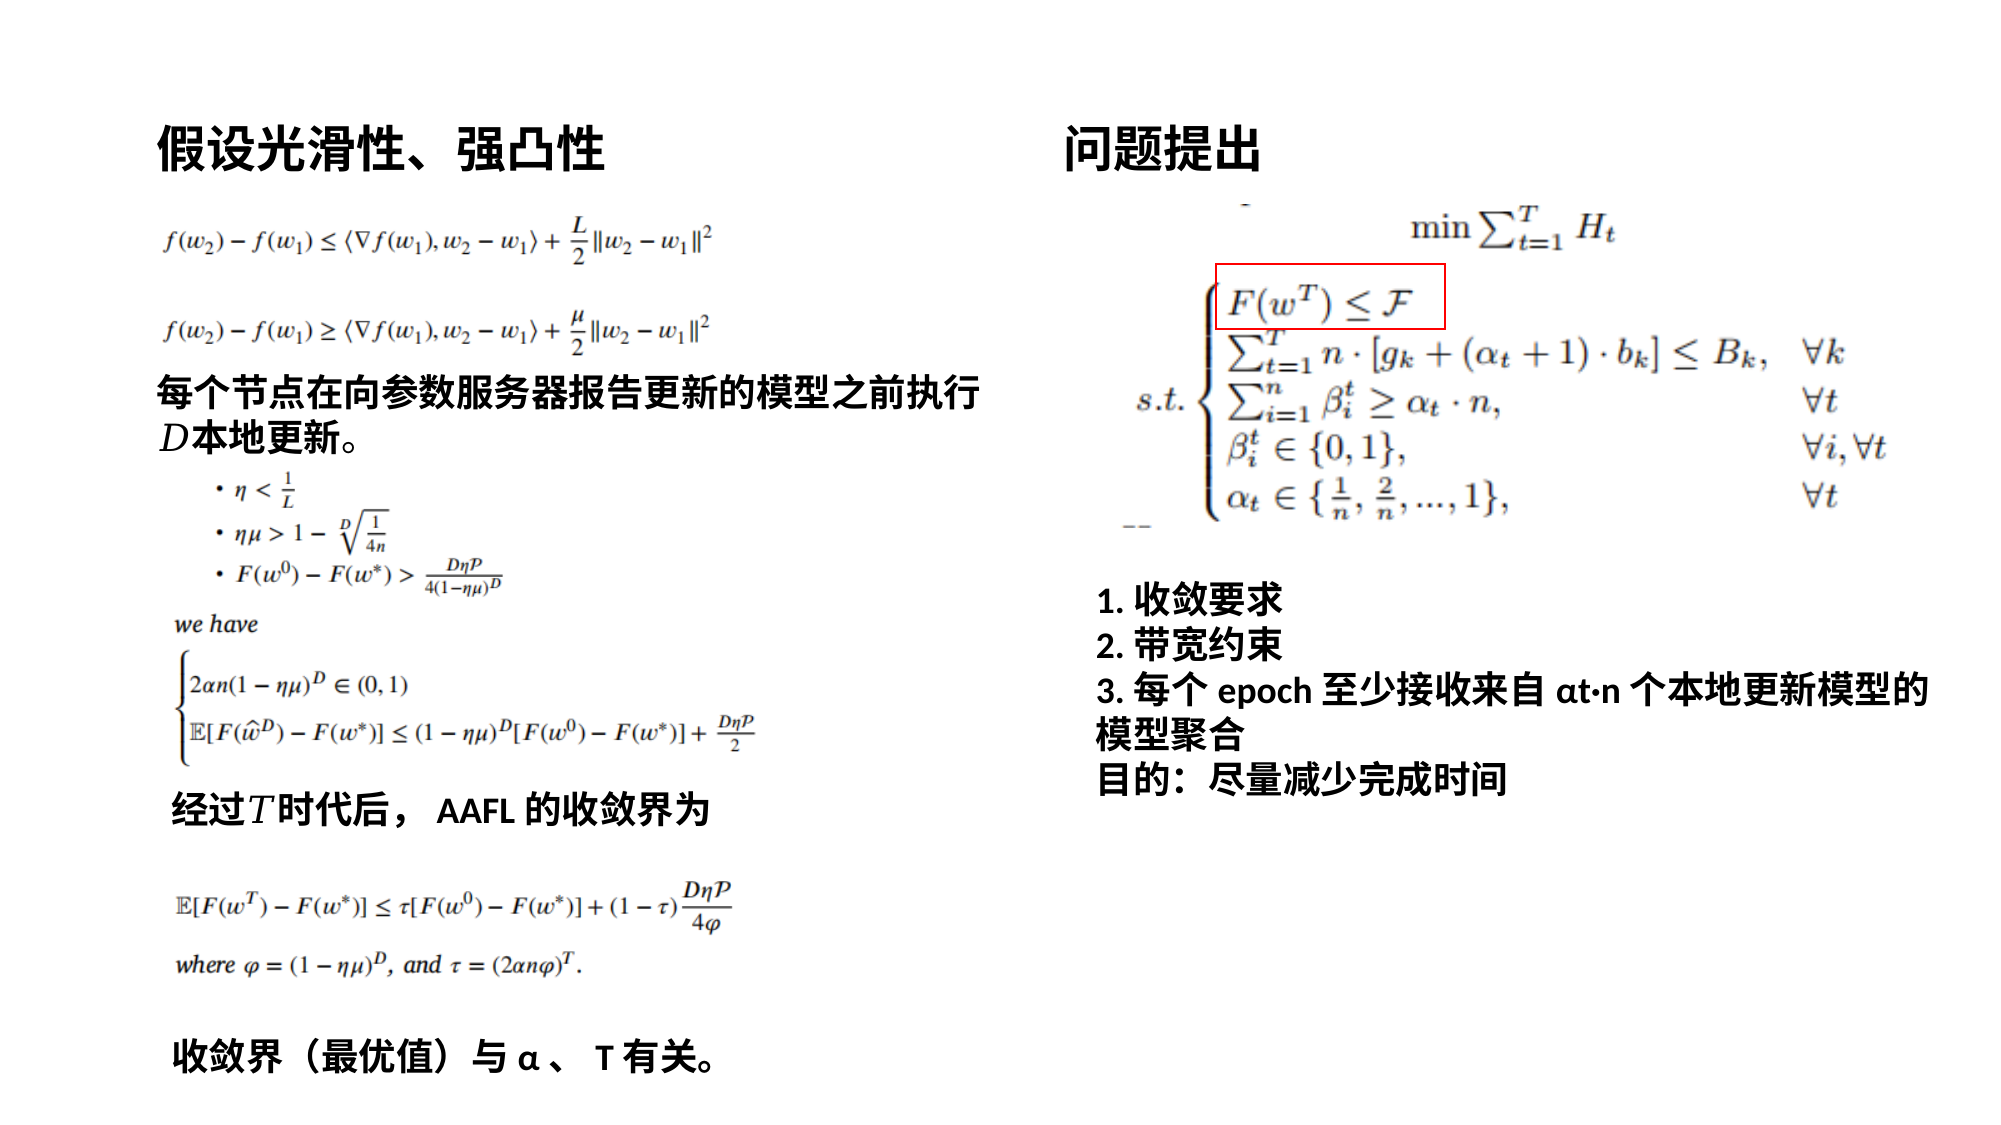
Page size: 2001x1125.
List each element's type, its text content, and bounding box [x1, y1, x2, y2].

picture [166, 865, 762, 1000]
picture [141, 201, 728, 281]
text_box 问题提出 [1048, 110, 1761, 185]
text_box 收敛界（最优值）与α、T有关。 [156, 1025, 940, 1086]
text_box 经过𝑇时代后，AAFL的收敛界为 [156, 779, 792, 839]
picture [1057, 204, 1957, 528]
text_box 假设光滑性、强凸性 [141, 110, 854, 185]
picture [156, 464, 797, 779]
text_box 每个节点在向参数服务器报告更新的模型之前执行𝐷本地更新。 [141, 362, 1017, 467]
text_box 1.收敛要求 2.带宽约束 3.每个epoch至少接收来自αt·n个本地更新模型的模型聚合 目的：尽量减少完成时间 [1081, 568, 1957, 809]
picture [156, 297, 728, 363]
